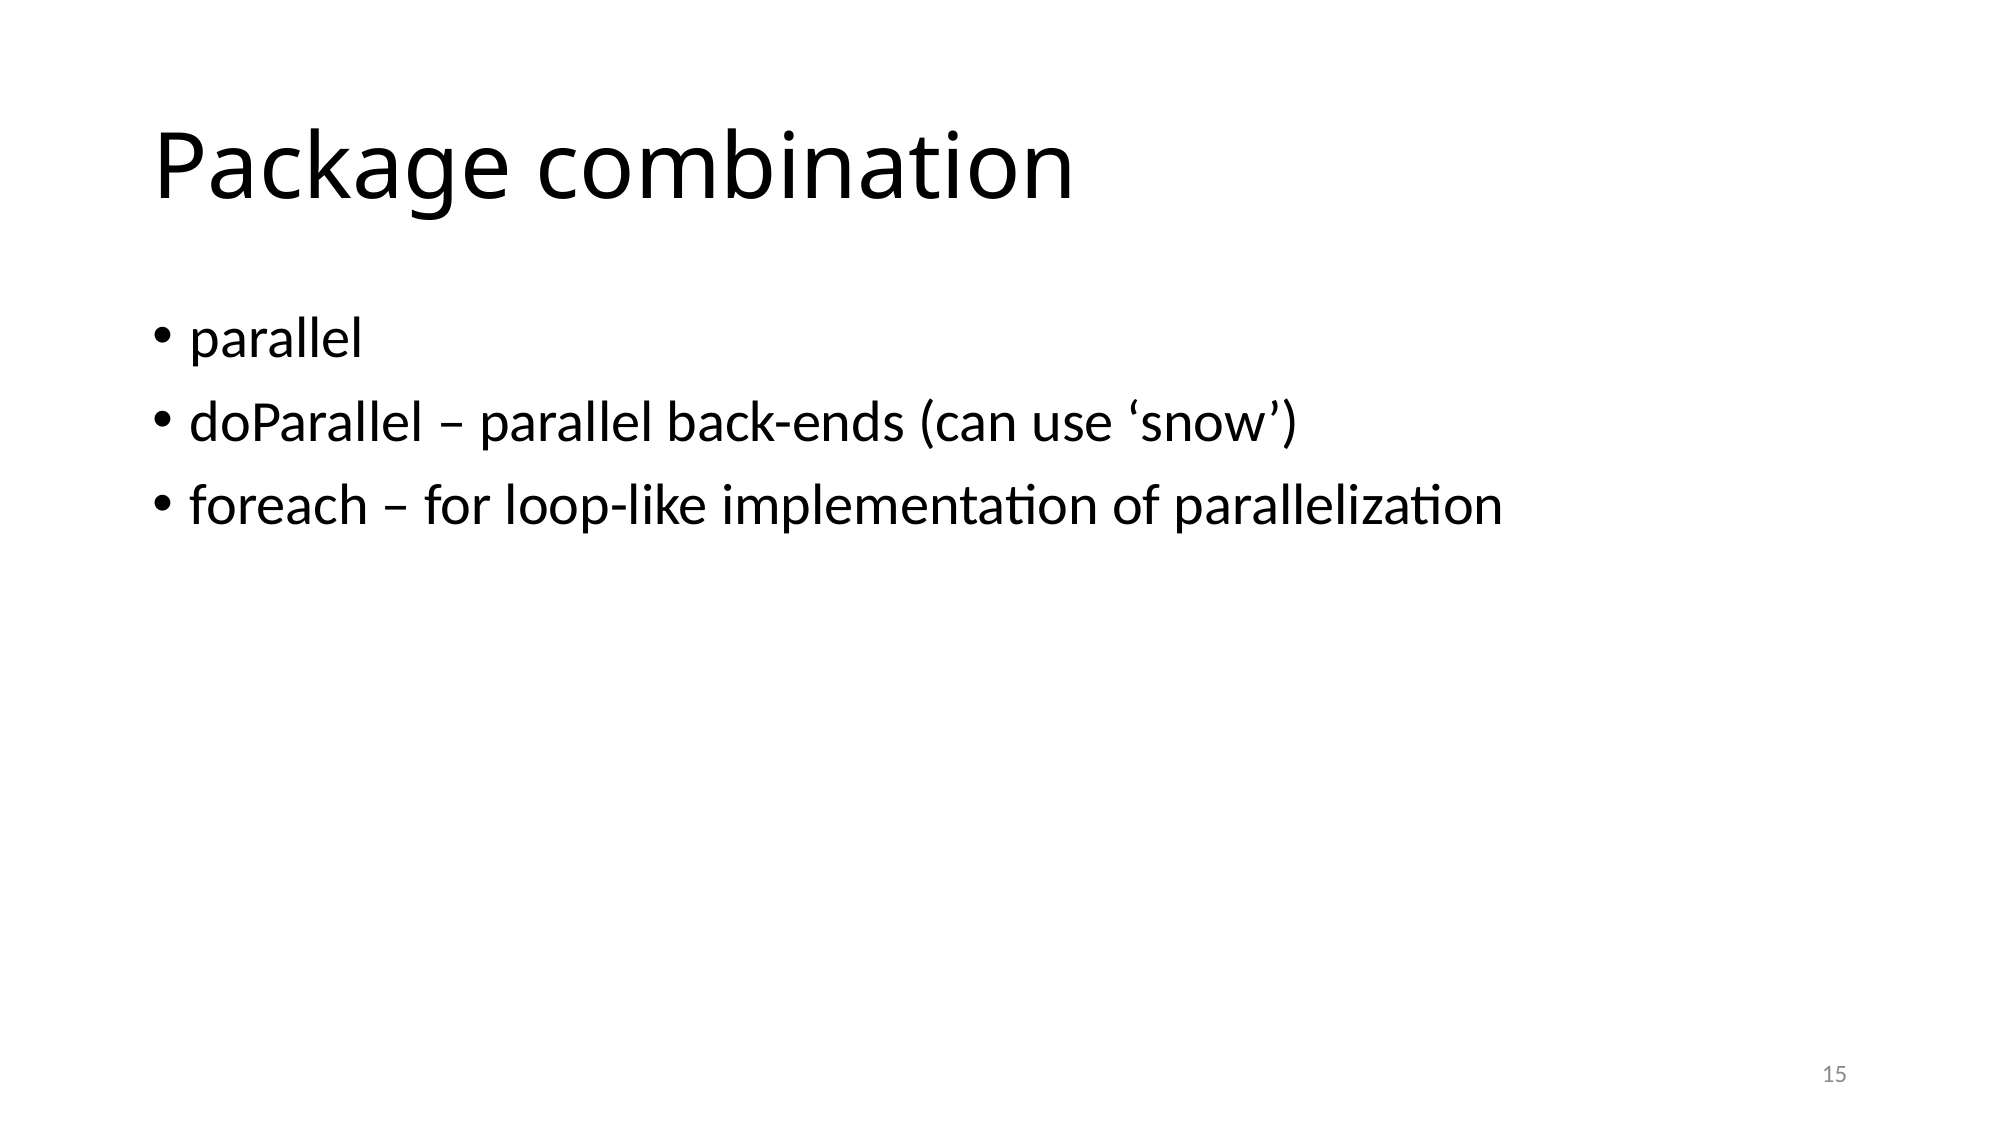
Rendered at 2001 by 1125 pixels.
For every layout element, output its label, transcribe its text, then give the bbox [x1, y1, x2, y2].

list parallel doParallel – parallel back-ends (can use ‘snow’) foreach – for loop-like implementation of parallelization [137, 299, 1863, 1014]
title Package combination [137, 59, 1863, 278]
slide_number 15 [1412, 1042, 1863, 1103]
